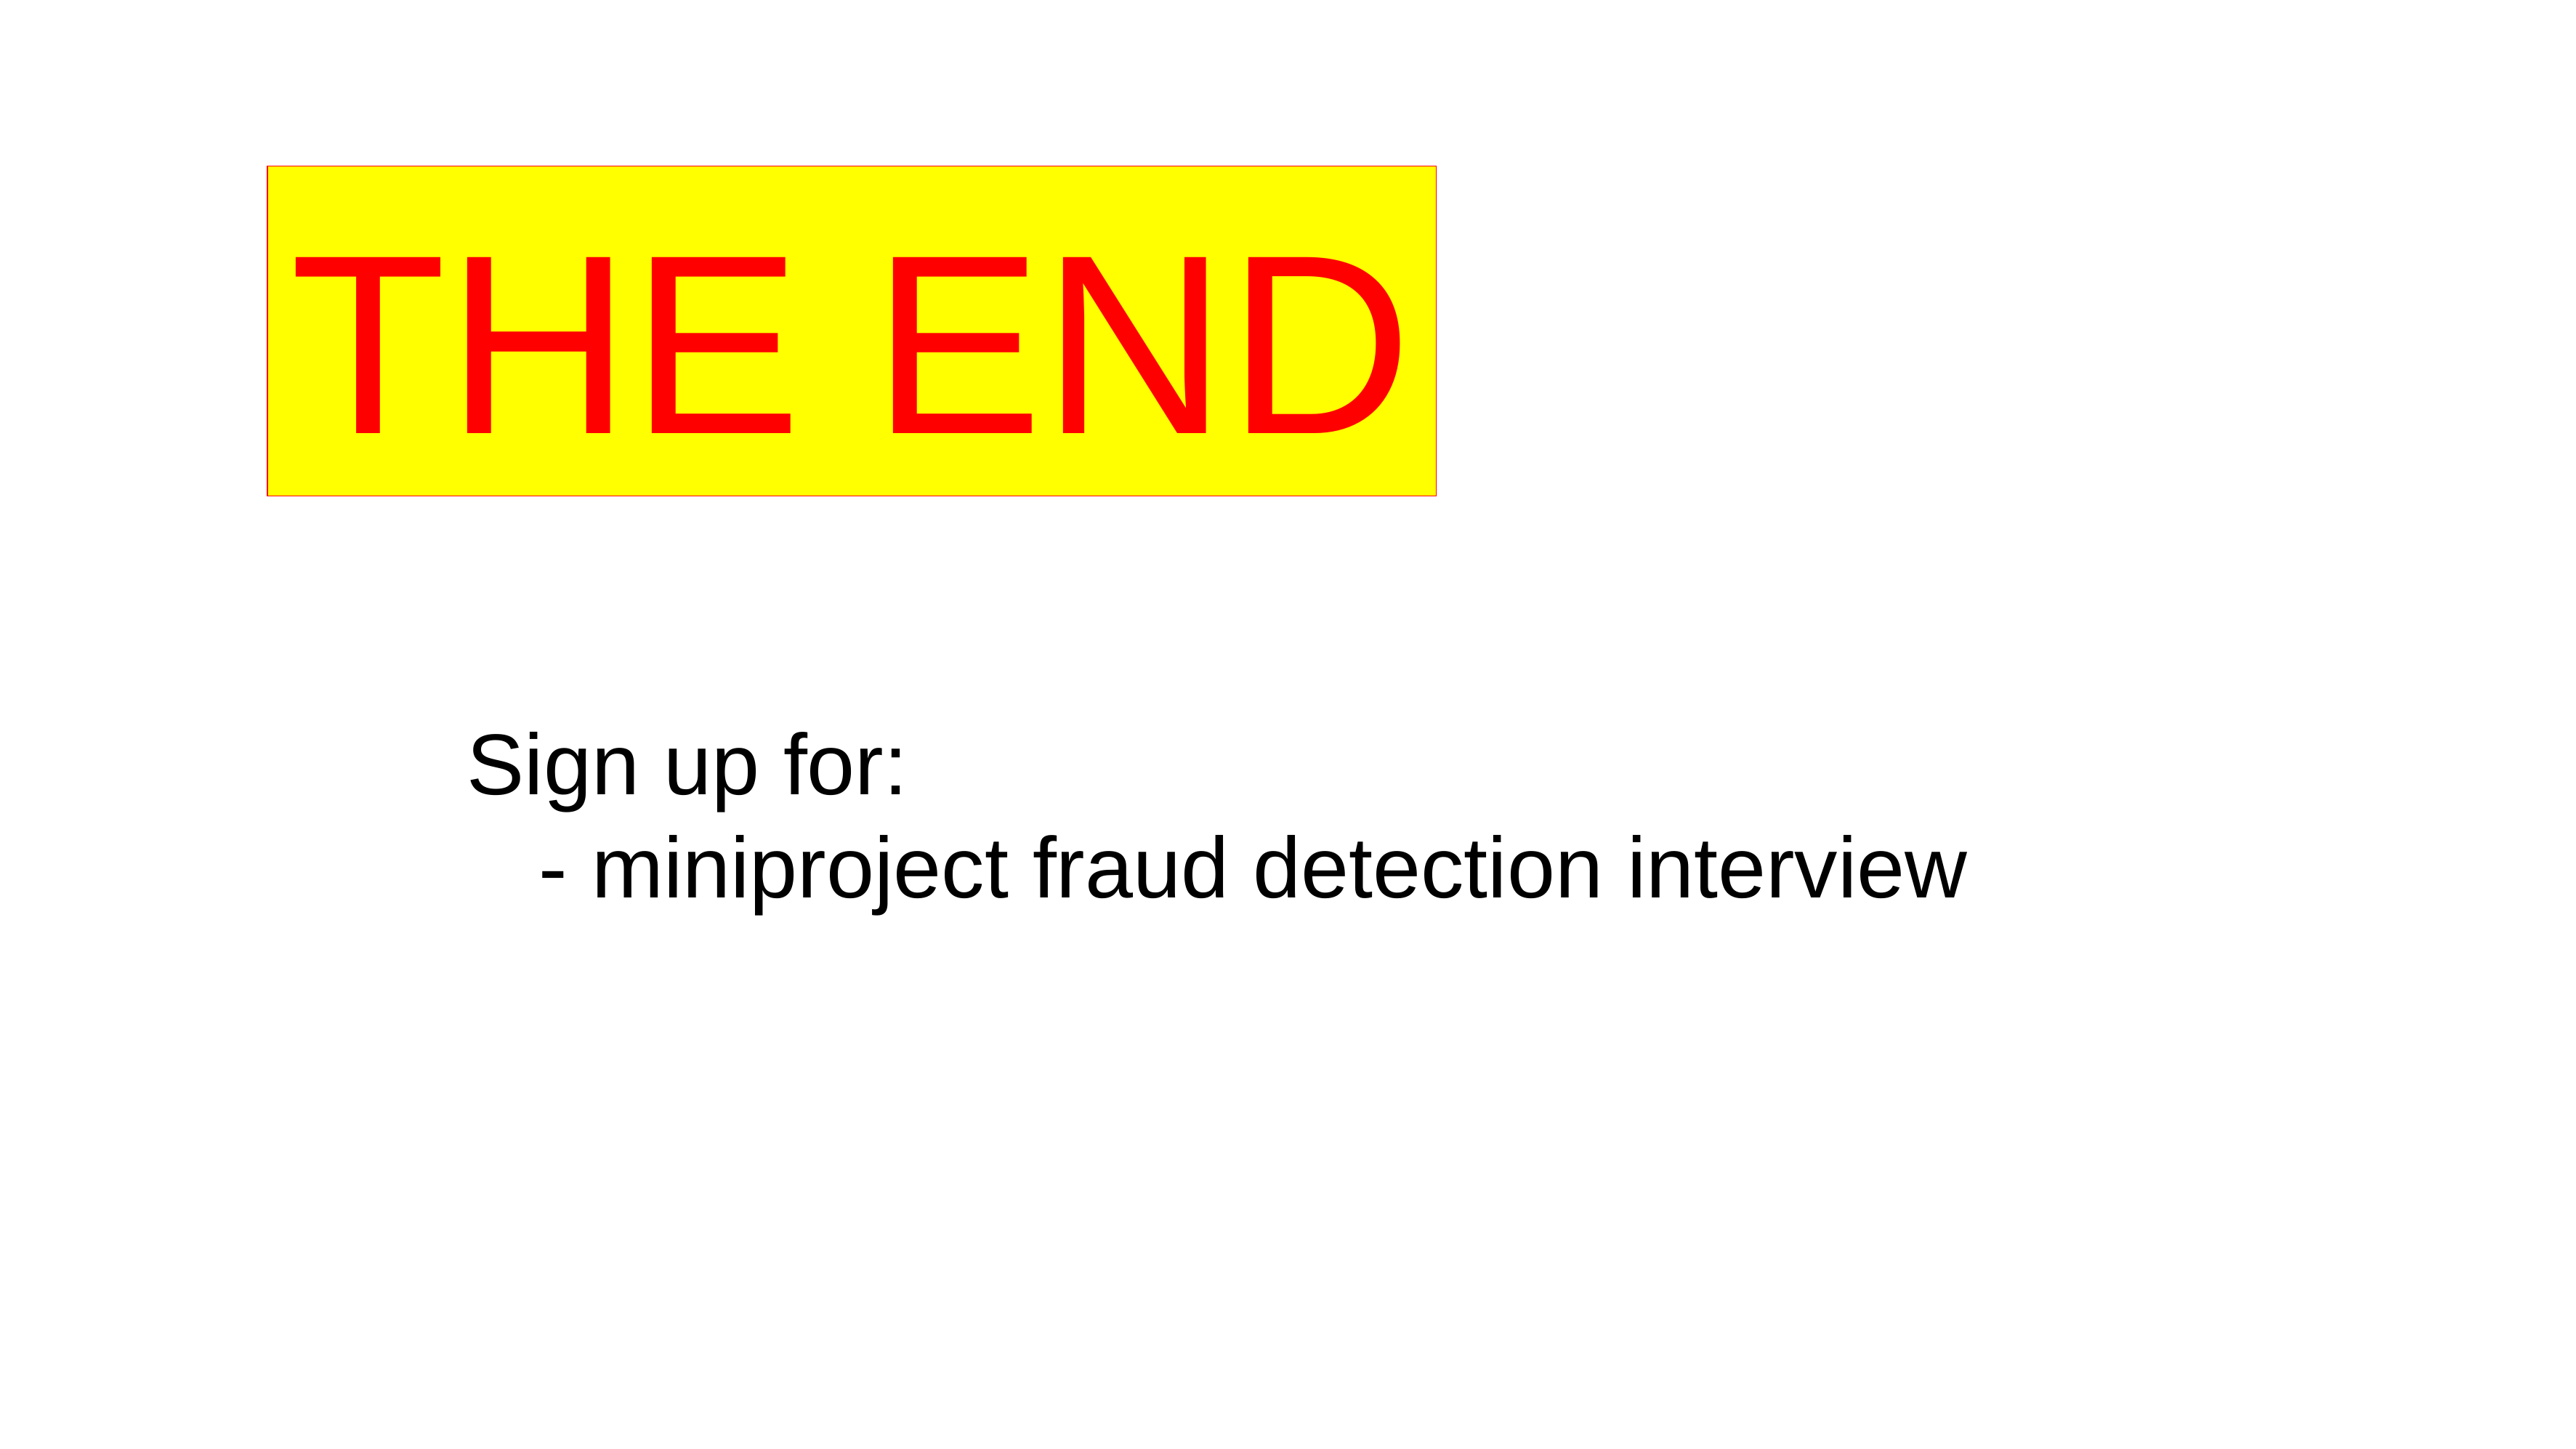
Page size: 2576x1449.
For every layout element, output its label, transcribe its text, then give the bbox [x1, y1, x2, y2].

text_box THE END [267, 166, 1437, 496]
text_box Sign up for: - miniproject fraud detection interview [456, 703, 2259, 921]
